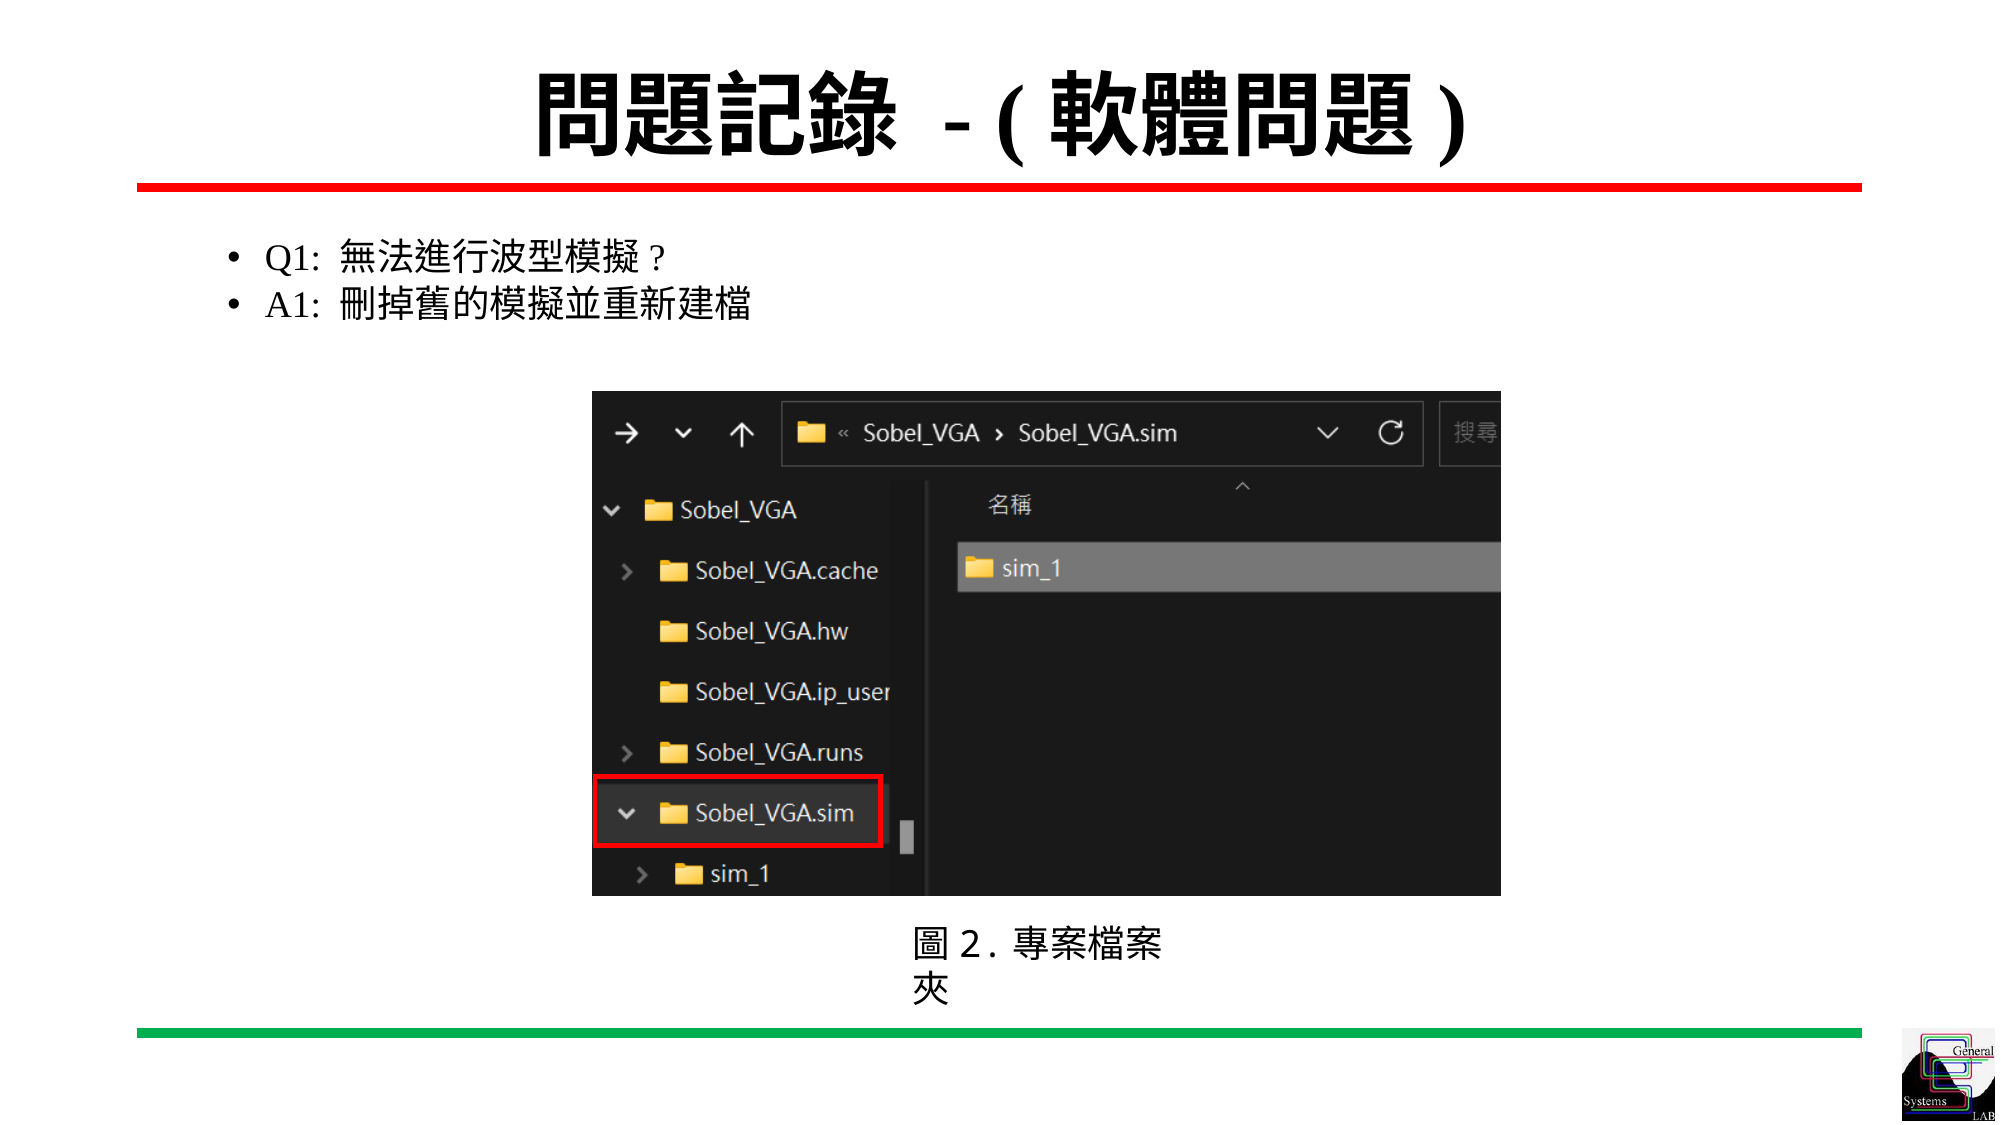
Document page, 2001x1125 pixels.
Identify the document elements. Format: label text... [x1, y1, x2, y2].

text_box 圖2.專案檔案夾 [897, 912, 1196, 1018]
list Q1: 無法進行波型模擬? A1: 刪掉舊的模擬並重新建檔 [137, 194, 1956, 1022]
picture [1902, 1028, 1995, 1121]
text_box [592, 391, 1501, 896]
title 問題記錄 - (軟體問題) [137, 59, 1863, 178]
